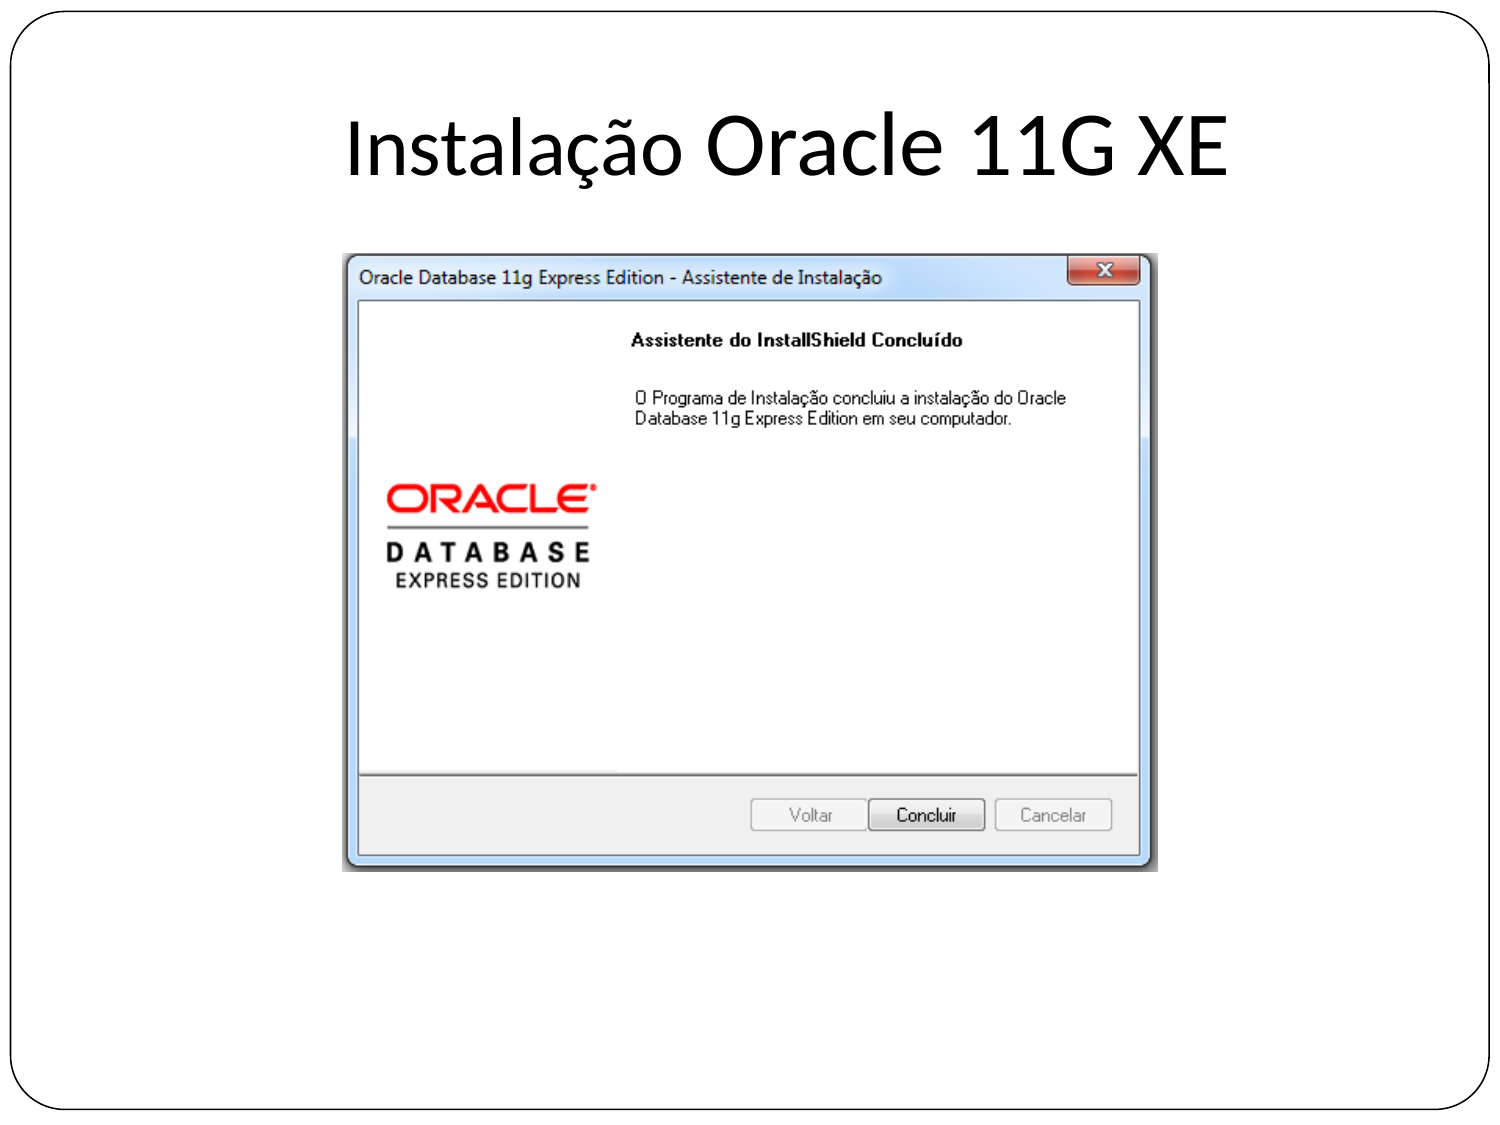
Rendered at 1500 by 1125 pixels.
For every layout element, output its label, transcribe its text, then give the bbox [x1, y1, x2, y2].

picture [342, 252, 1158, 873]
title Instalação Oracle 11G XE [150, 45, 1425, 233]
